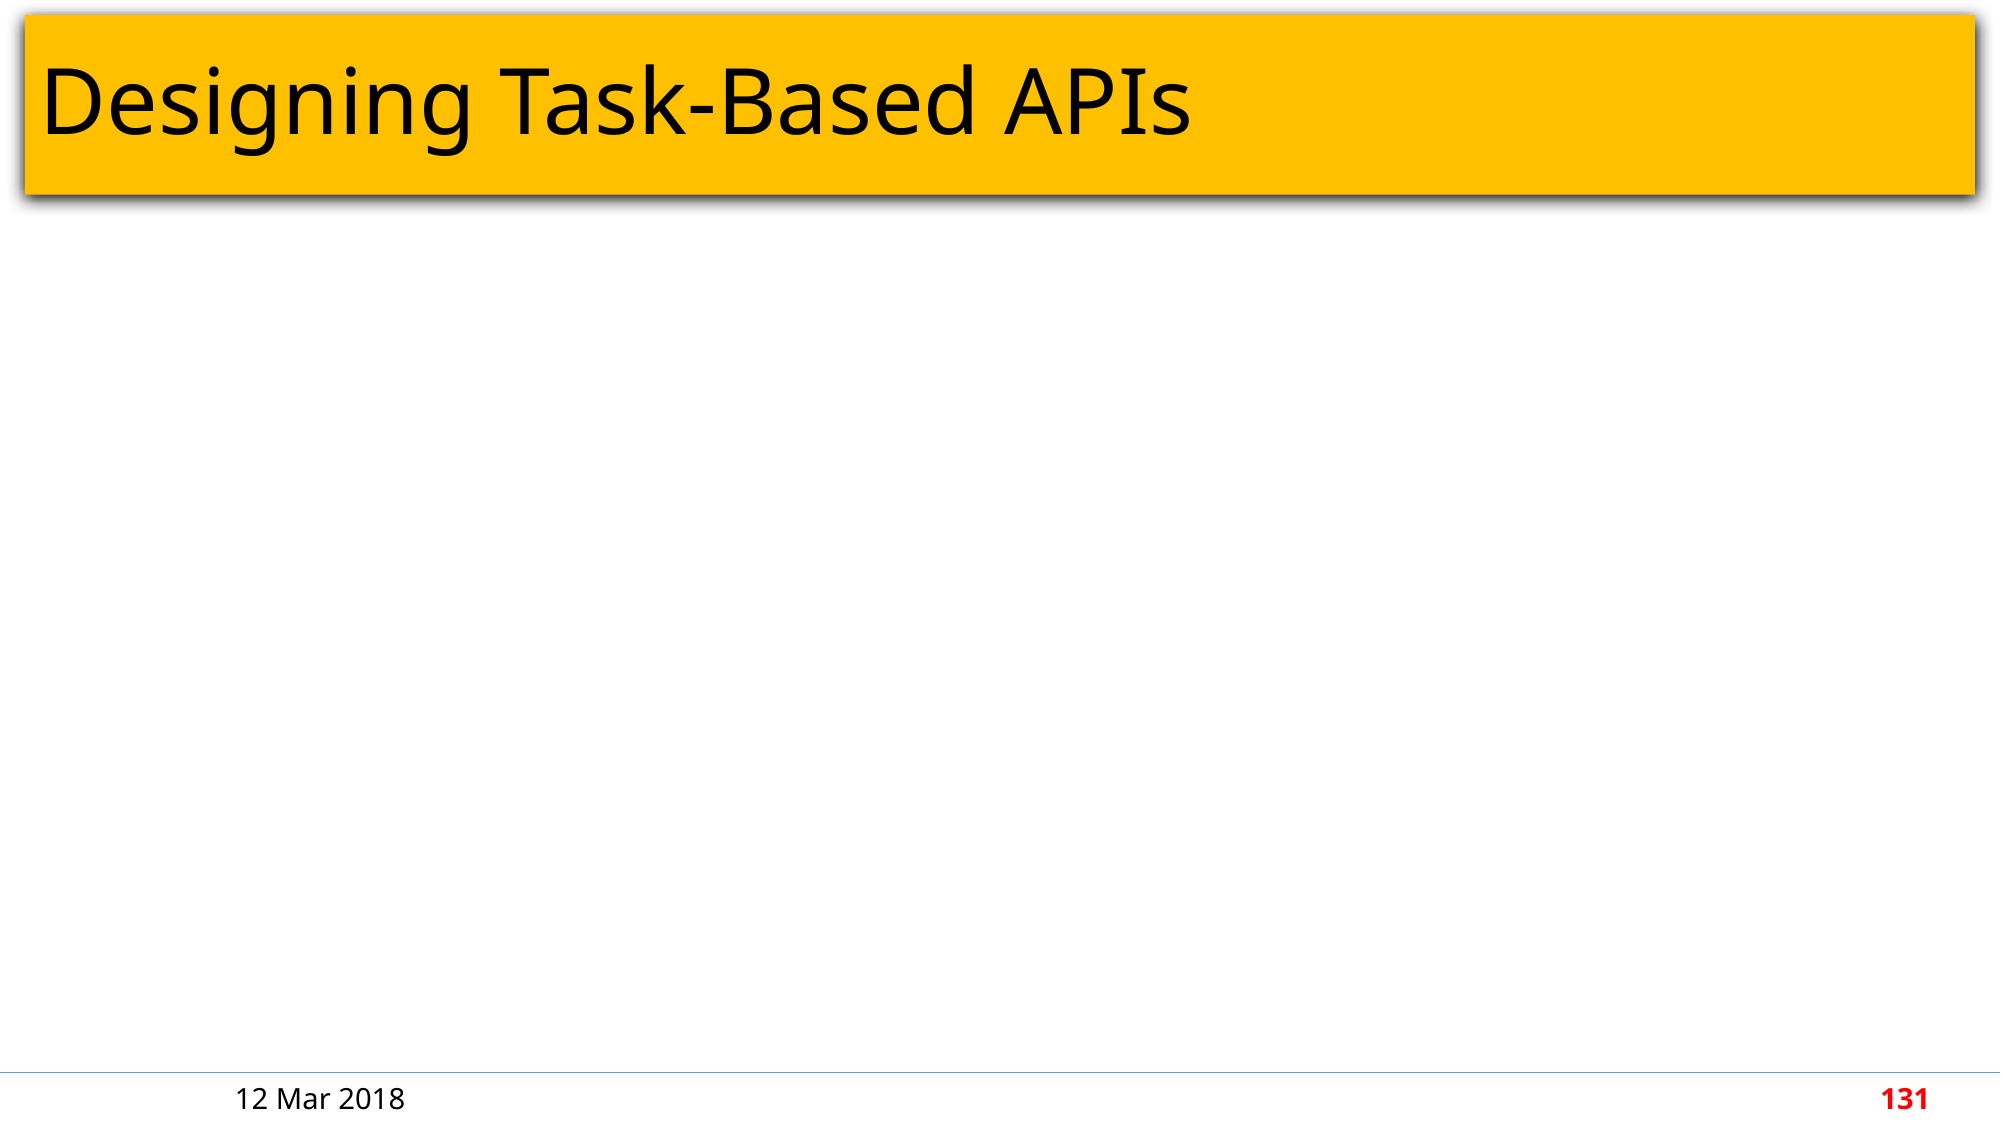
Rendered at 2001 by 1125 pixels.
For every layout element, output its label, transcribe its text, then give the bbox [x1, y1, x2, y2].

title Designing Task-Based APIs [24, 14, 1975, 195]
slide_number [220, 1072, 671, 1115]
slide_number 131 [1495, 1072, 1946, 1115]
